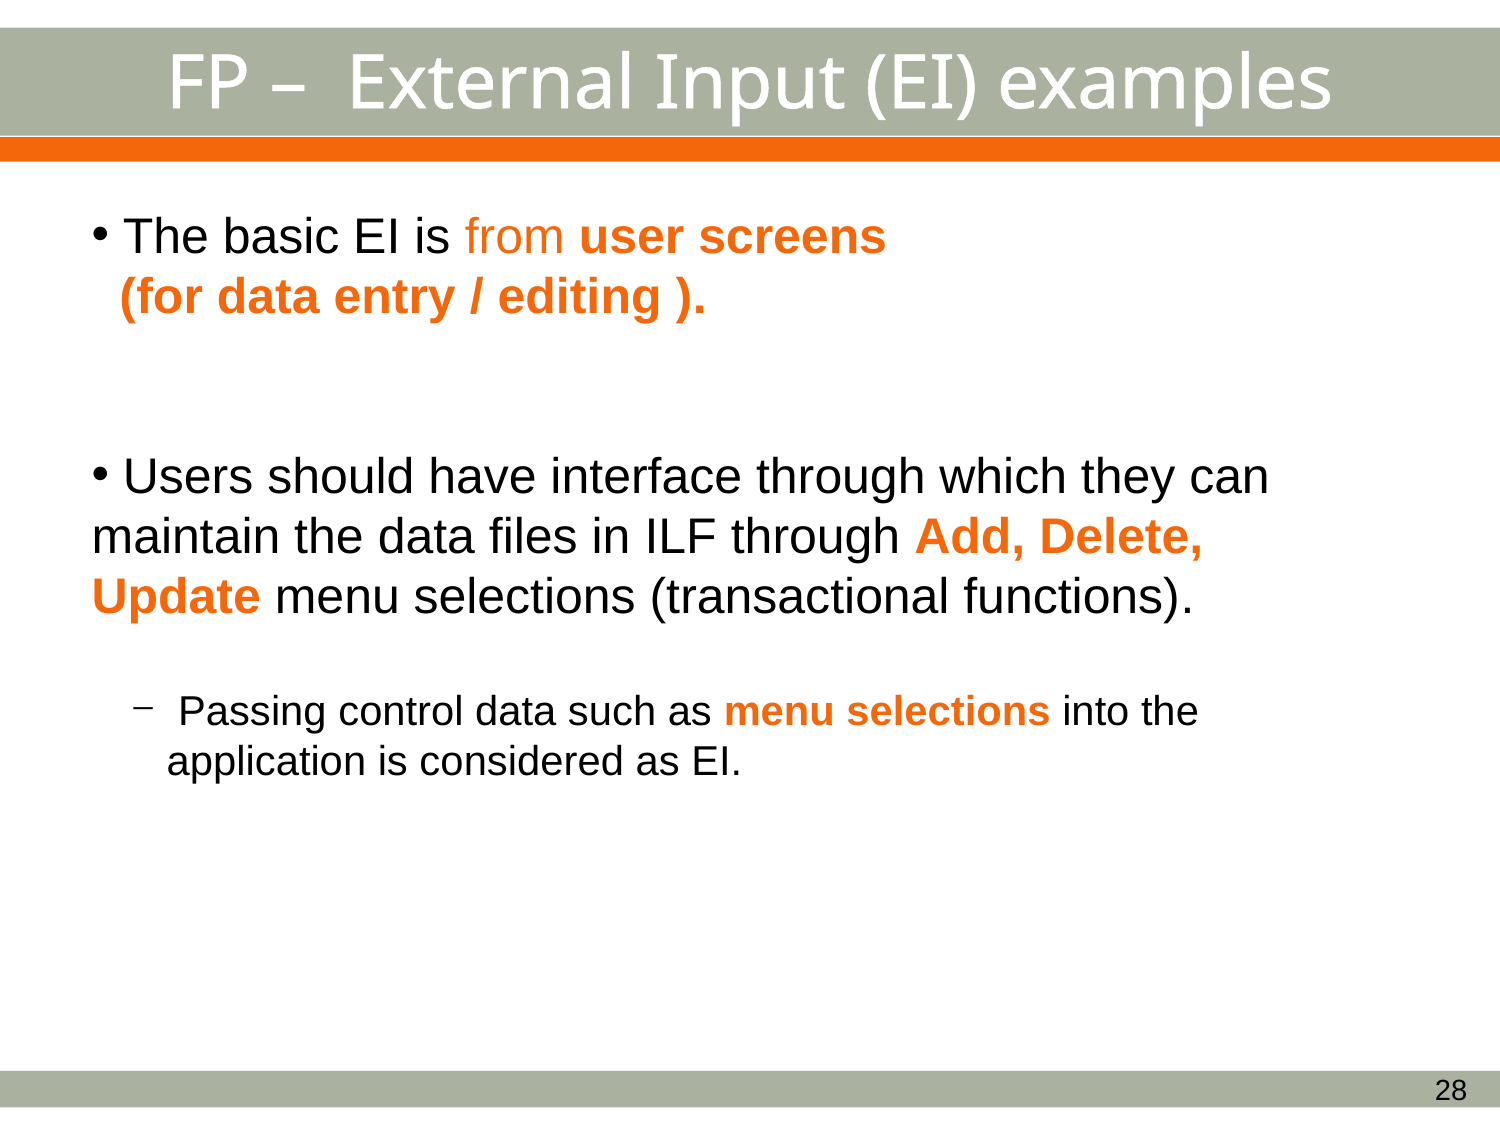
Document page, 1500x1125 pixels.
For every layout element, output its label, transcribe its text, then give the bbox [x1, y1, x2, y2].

slide_number 28 [1222, 1058, 1483, 1119]
text_box The basic EI is from user screens (for data entry / editing ). Users should have interface through which they can maintain the data files in ILF through Add, Delete, Update menu selections (transactional functions). Passing control data such as menu selections into the application is considered as EI. [76, 196, 1388, 792]
title FP – External Input (EI) examples [0, 7, 1500, 149]
